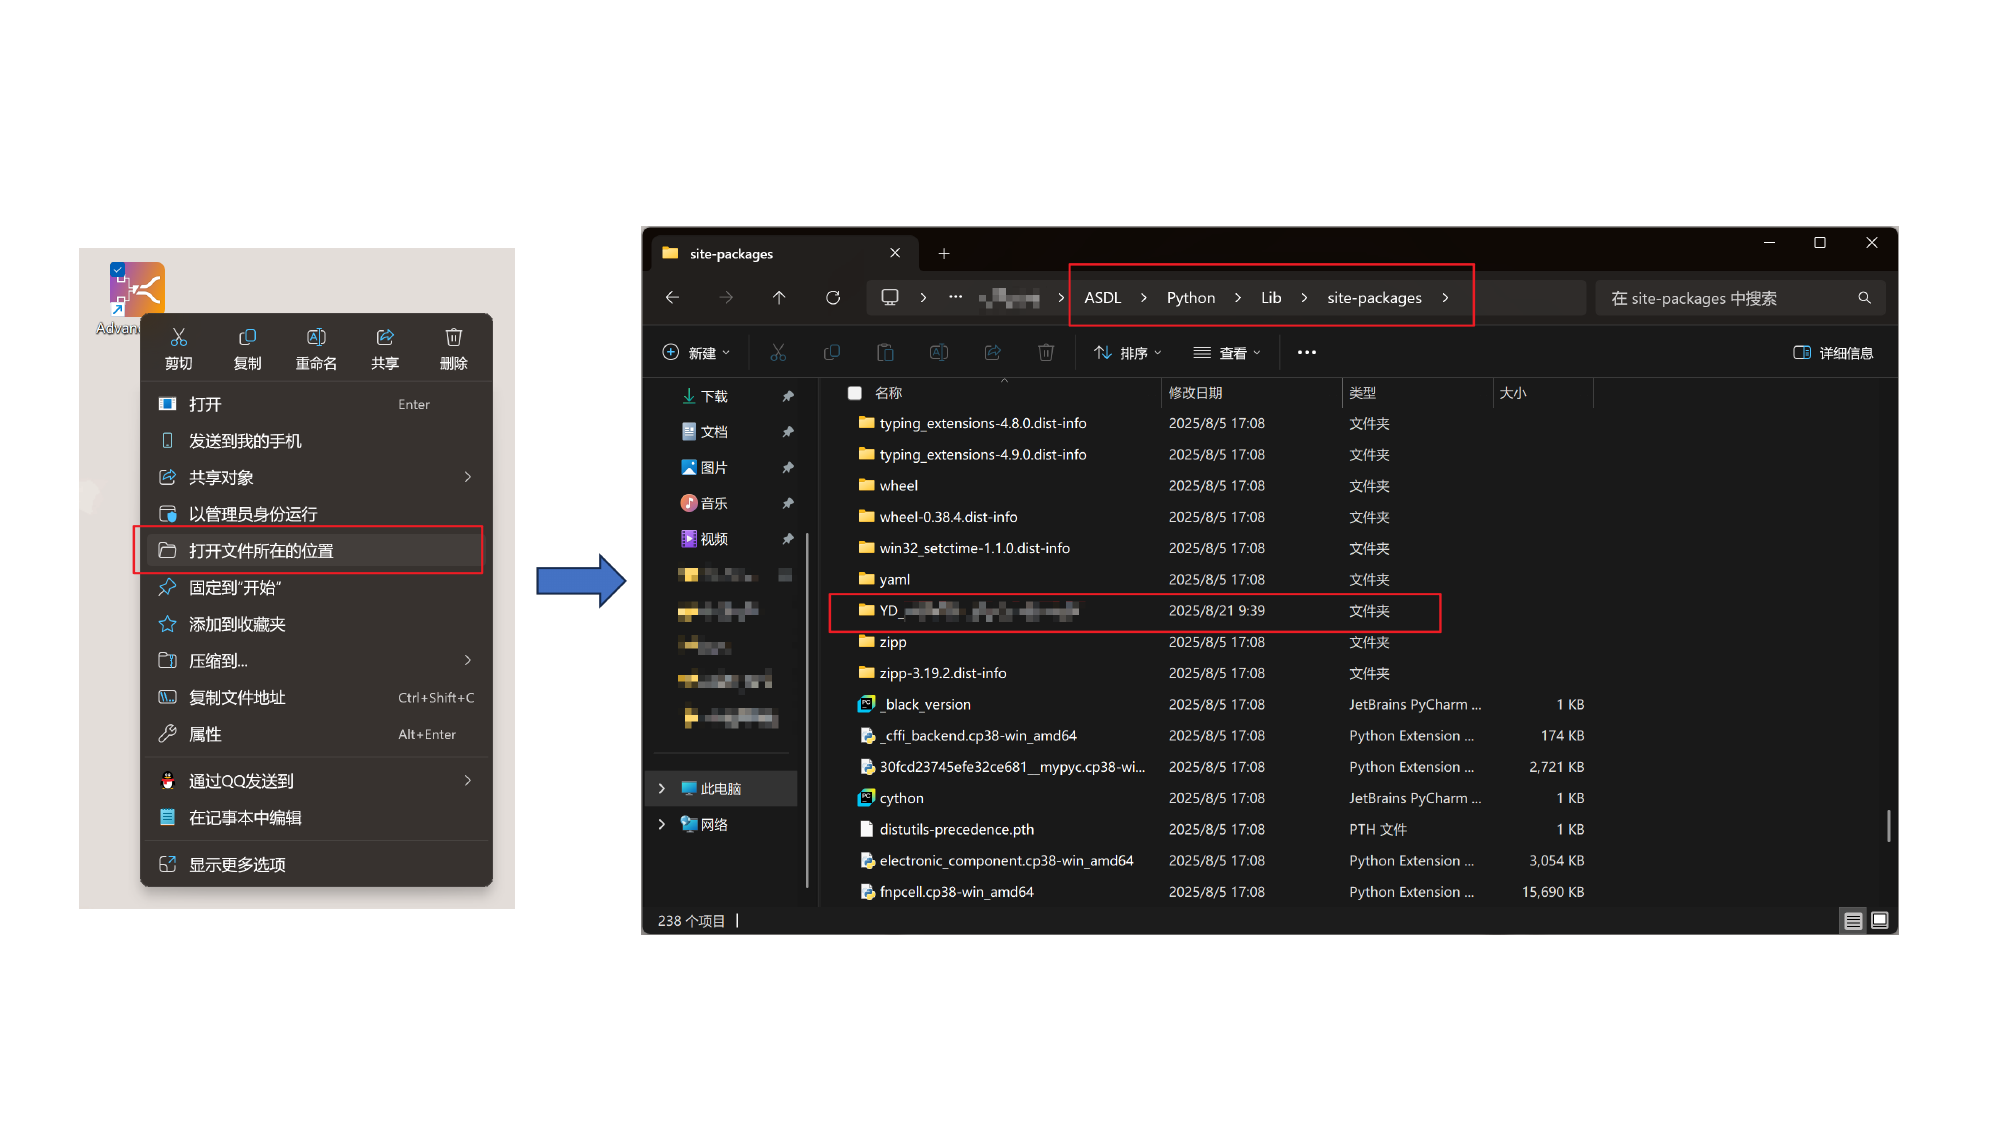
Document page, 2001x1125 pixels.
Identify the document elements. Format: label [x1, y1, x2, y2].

picture [78, 225, 1899, 935]
